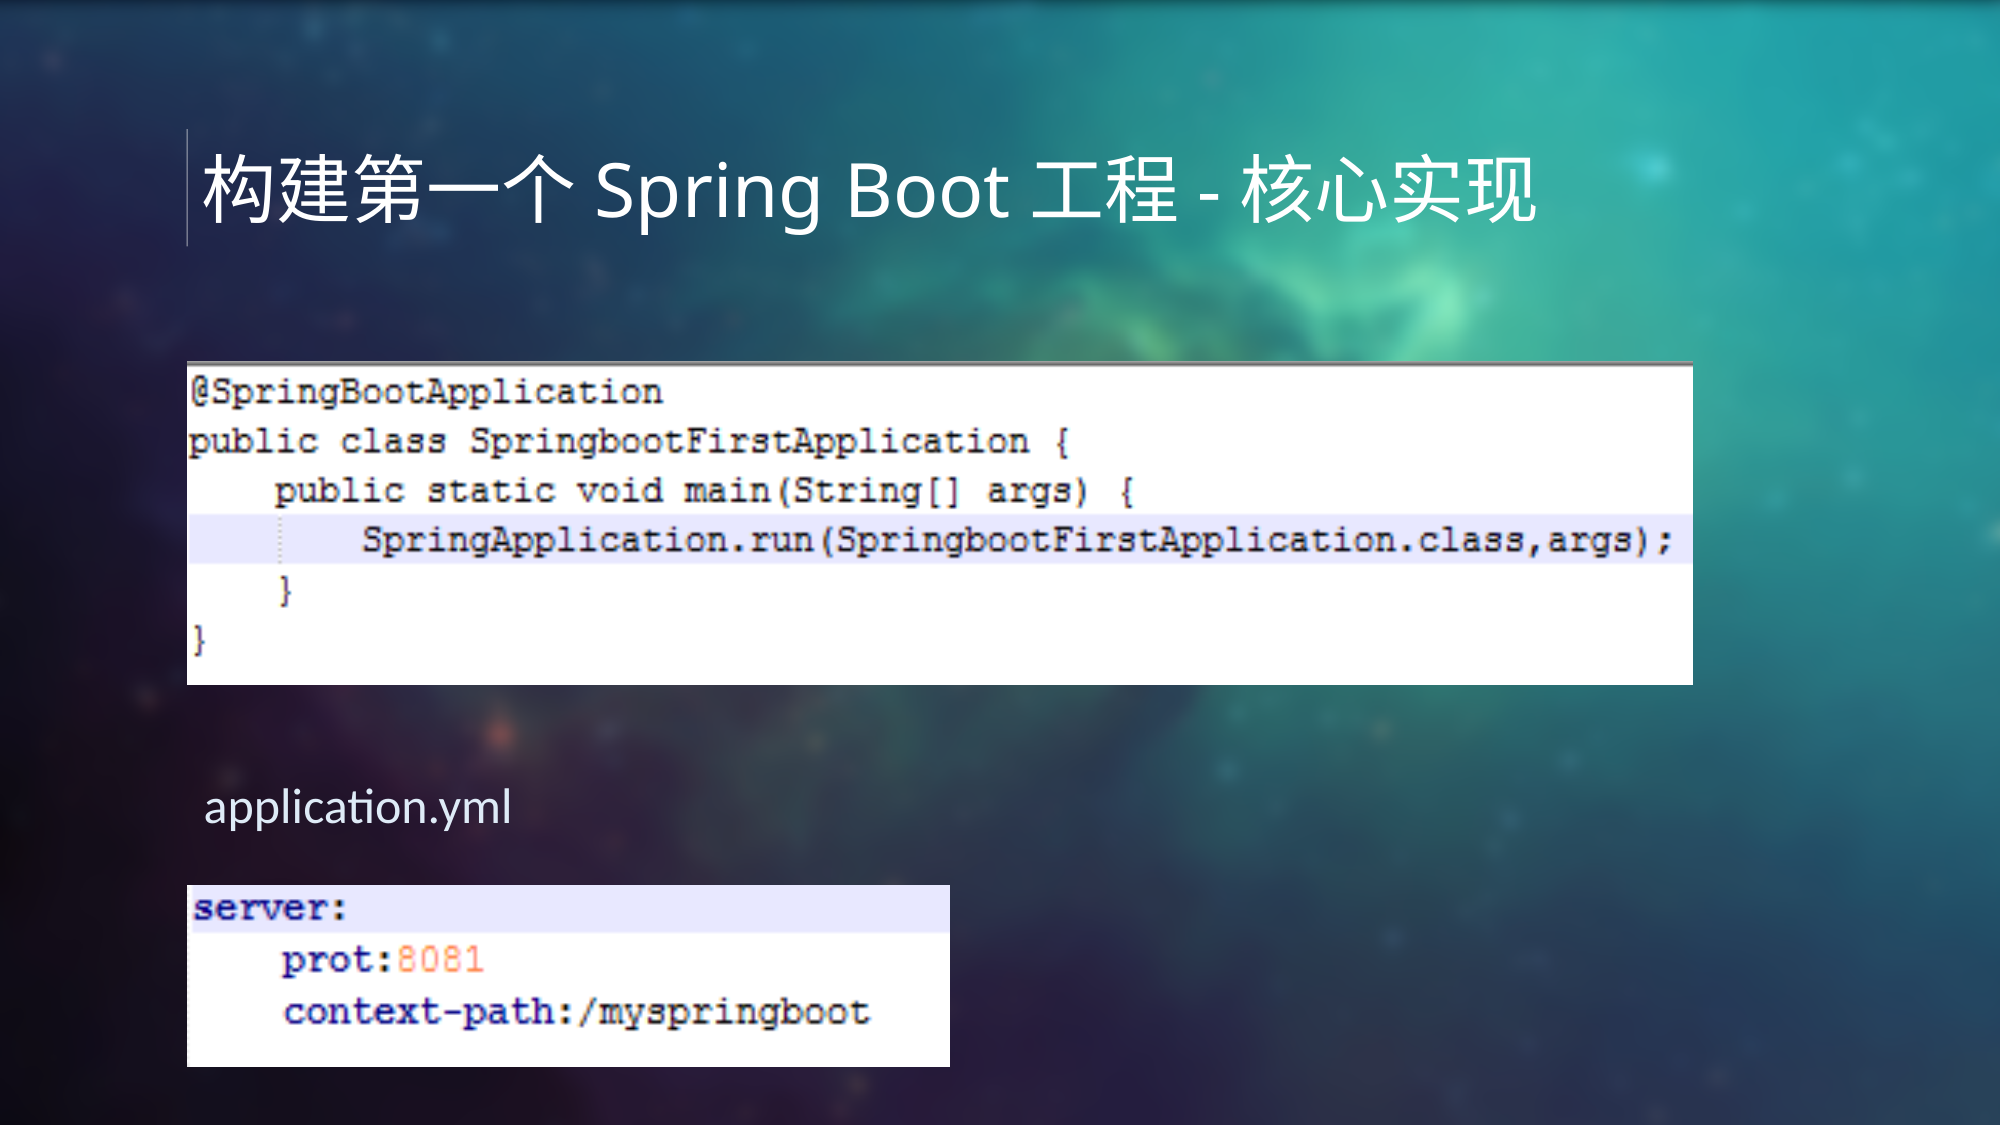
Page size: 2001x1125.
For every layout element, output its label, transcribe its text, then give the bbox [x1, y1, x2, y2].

text_box 构建第一个Spring Boot工程-核心实现 [187, 134, 1597, 330]
text_box application.yml [188, 766, 528, 842]
picture [0, 0, 2000, 1125]
